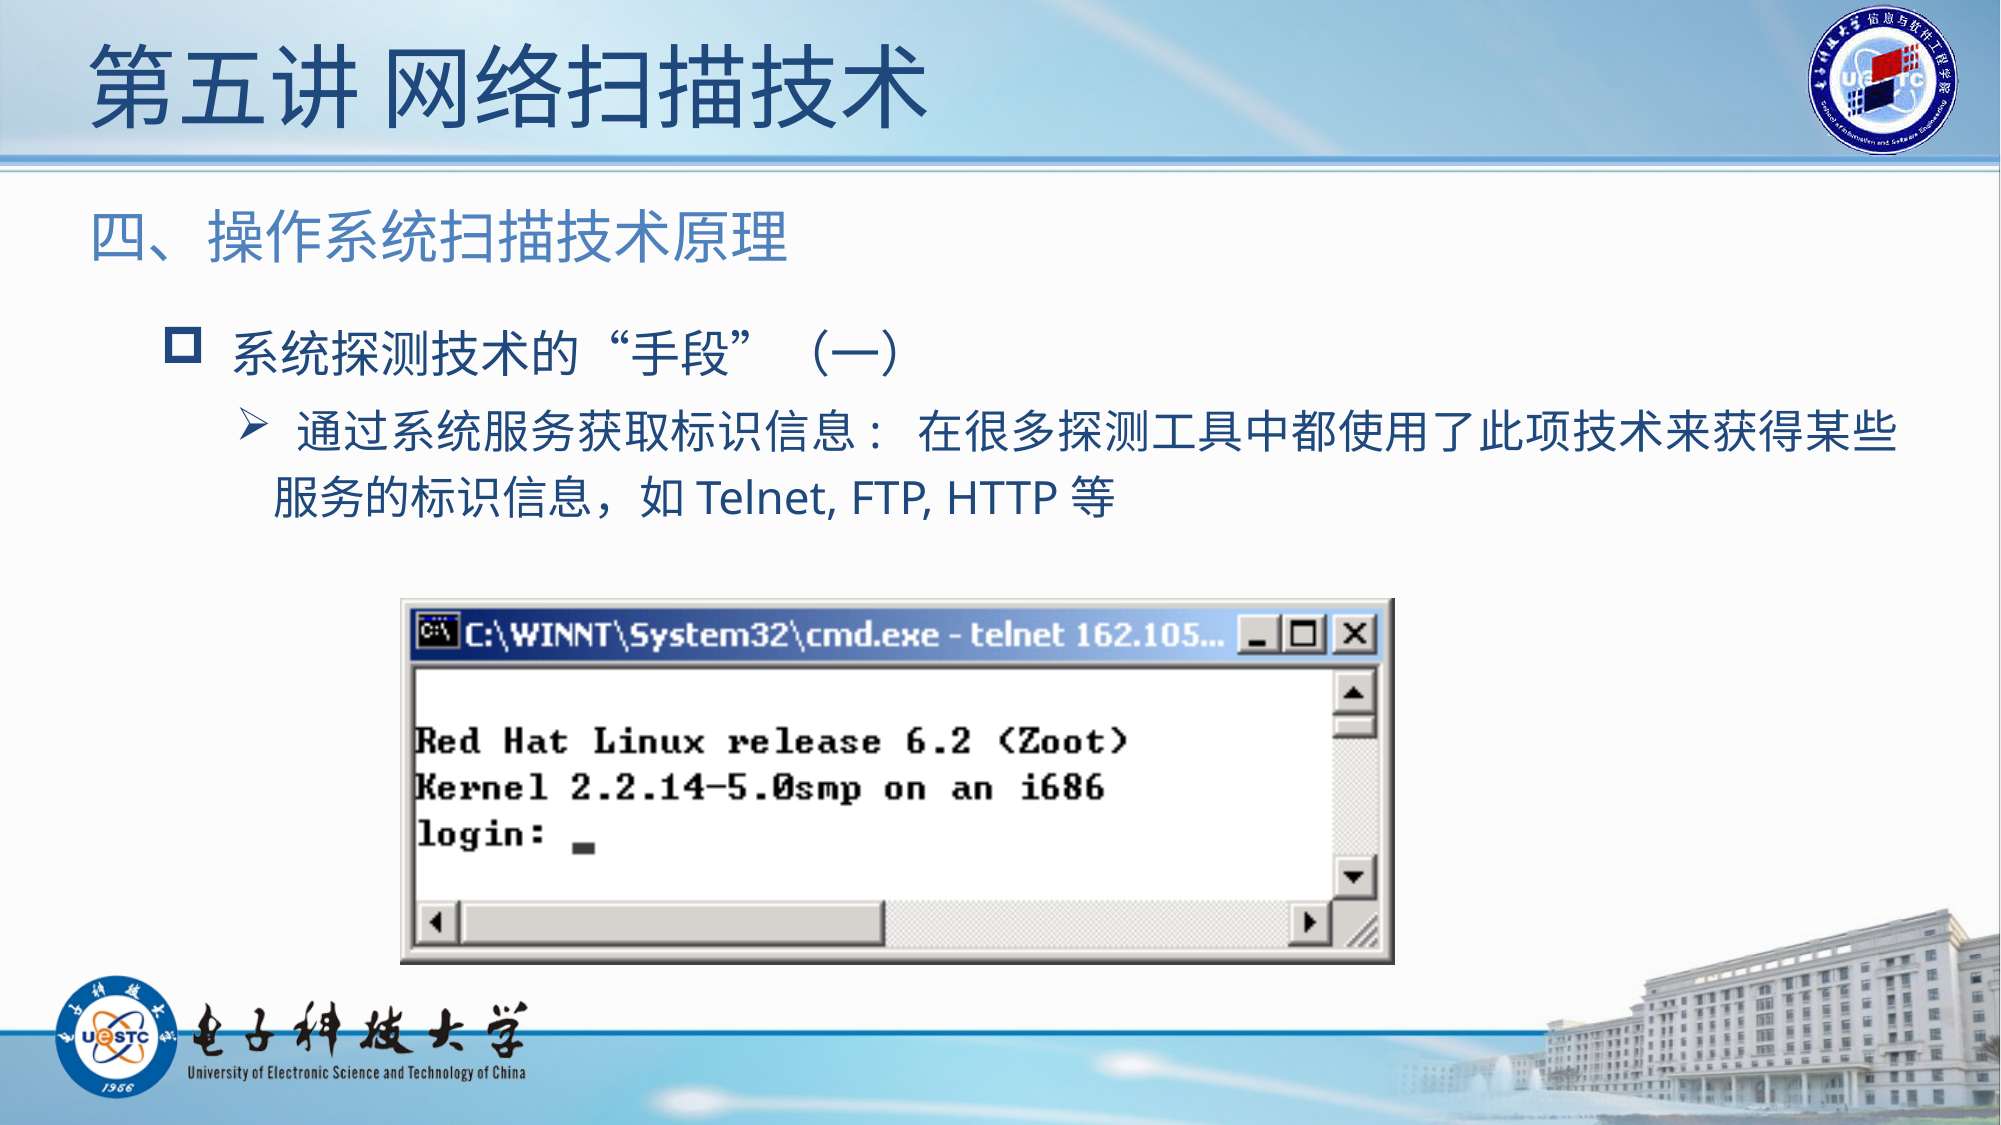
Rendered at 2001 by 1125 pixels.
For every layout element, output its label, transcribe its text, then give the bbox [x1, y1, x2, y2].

list 系统探测技术的“手段”（一） 通过系统服务获取标识信息: 在很多探测工具中都使用了此项技术来获得某些服务的标识信息，如Telnet, FTP, HTTP等 [70, 302, 1914, 965]
title 第五讲 网络扫描技术 [70, 12, 1725, 159]
text_box 四、操作系统扫描技术原理 [74, 192, 804, 278]
picture [0, 0, 2001, 1125]
